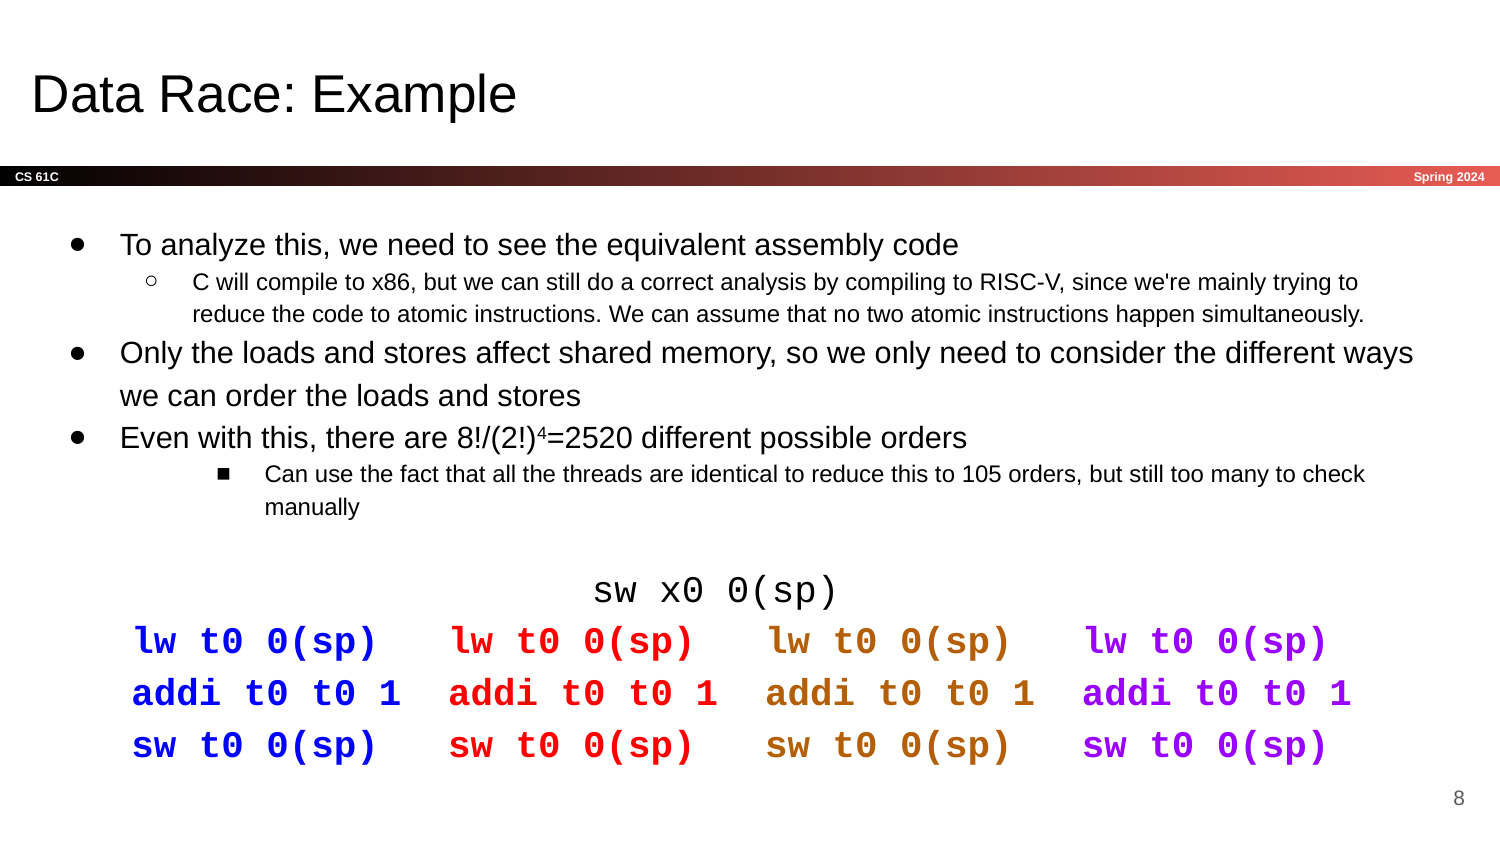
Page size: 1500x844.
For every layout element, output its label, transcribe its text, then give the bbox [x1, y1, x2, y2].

title Data Race: Example [16, 44, 1415, 139]
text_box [116, 542, 1384, 776]
slide_number ‹#› [1389, 764, 1480, 830]
list To analyze this, we need to see the equivalent assembly code C will compile to x86, but we can still do a correct analysis by compiling to RISC-V, since we're mainly trying to reduce the code to atomic instructions. We can assume that no two atomic instructions happen simultaneously. Only the loads and stores affect shared memory, so we only need to consider the different ways we can order the loads and stores Even with this, there are 8!/(2!)4=2520 different possible orders Can use the fact that all the threads are identical to reduce this to 105 orders, but still too many to check manually [32, 204, 1431, 544]
